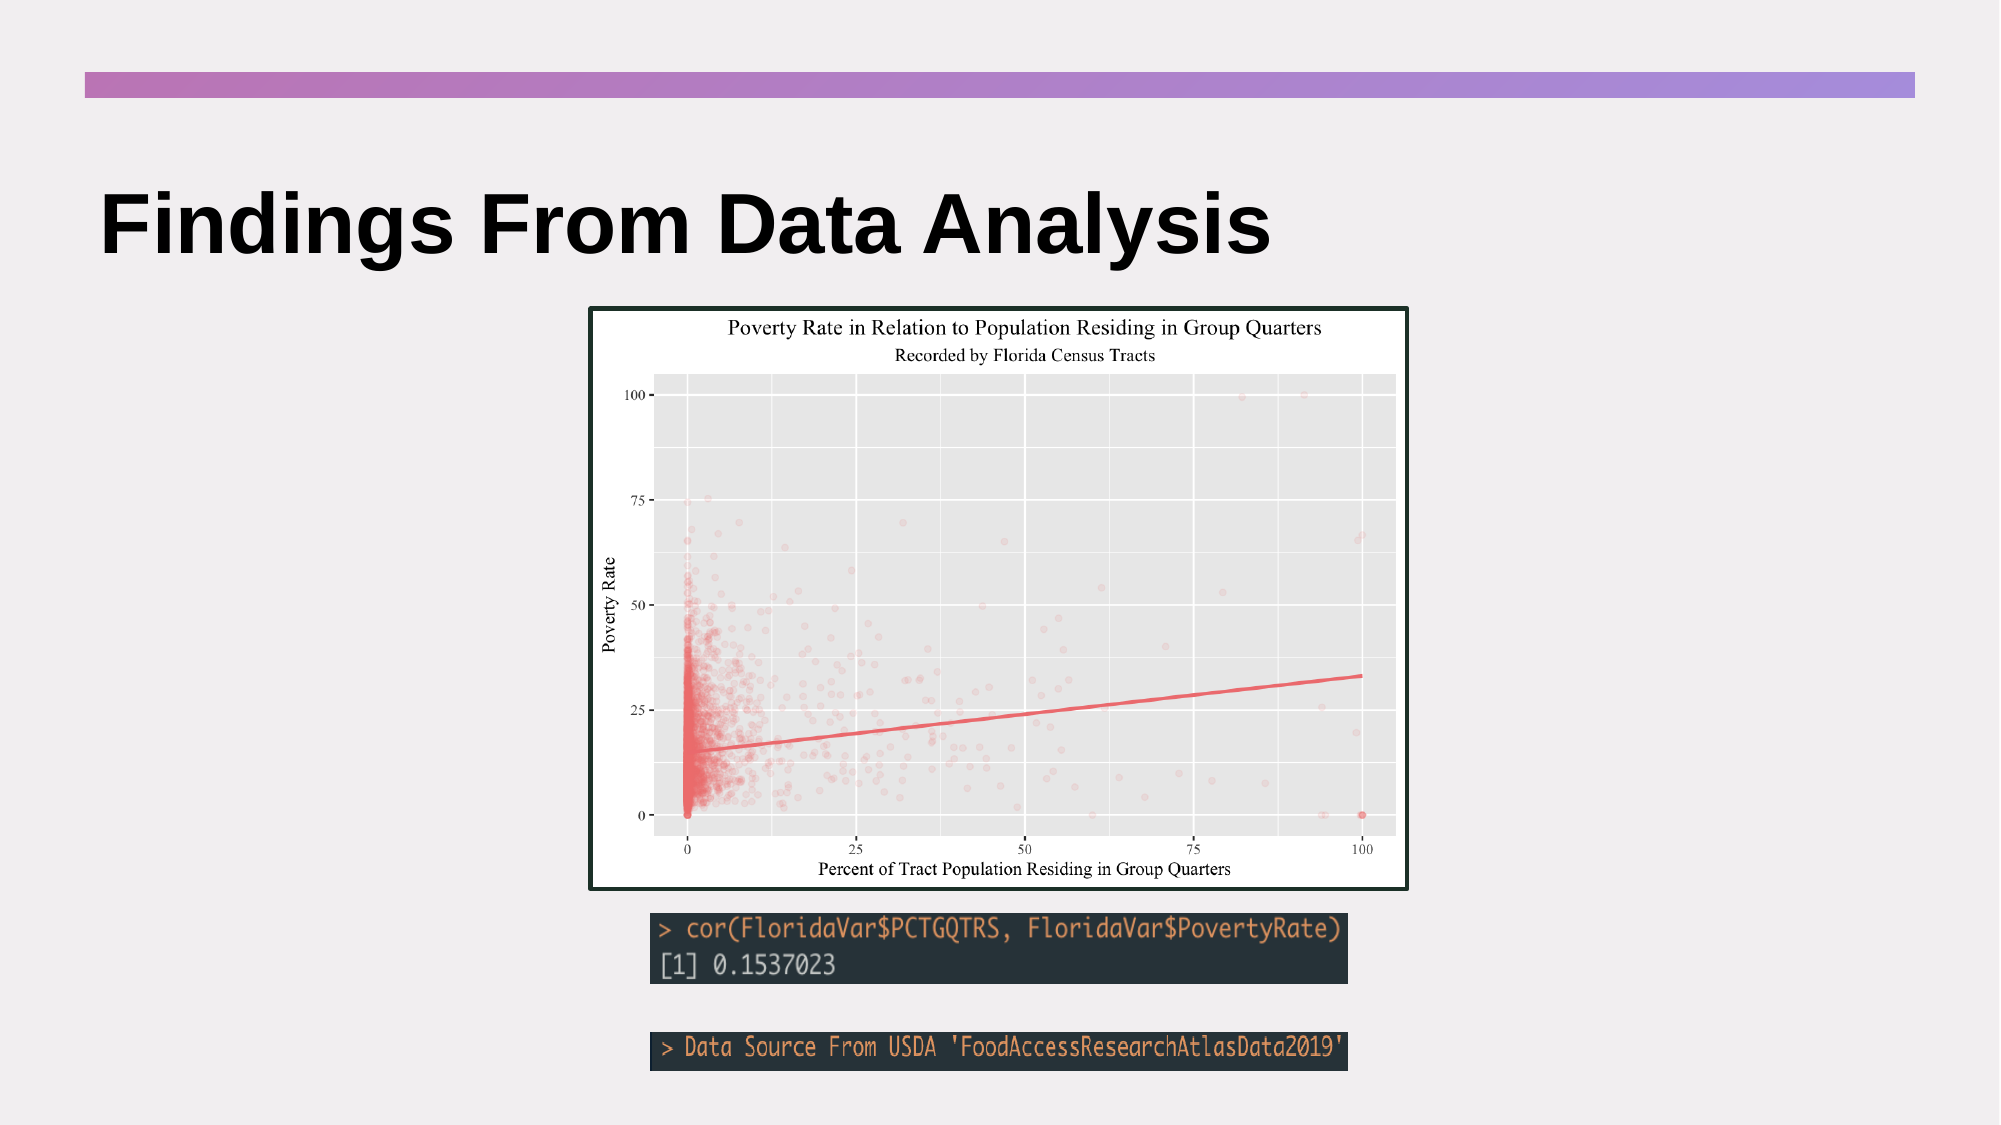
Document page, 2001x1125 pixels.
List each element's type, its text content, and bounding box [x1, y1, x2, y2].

picture [649, 913, 1348, 985]
picture [649, 1032, 1348, 1071]
picture [592, 310, 1406, 887]
title Findings From Data Analysis [84, 160, 1917, 337]
